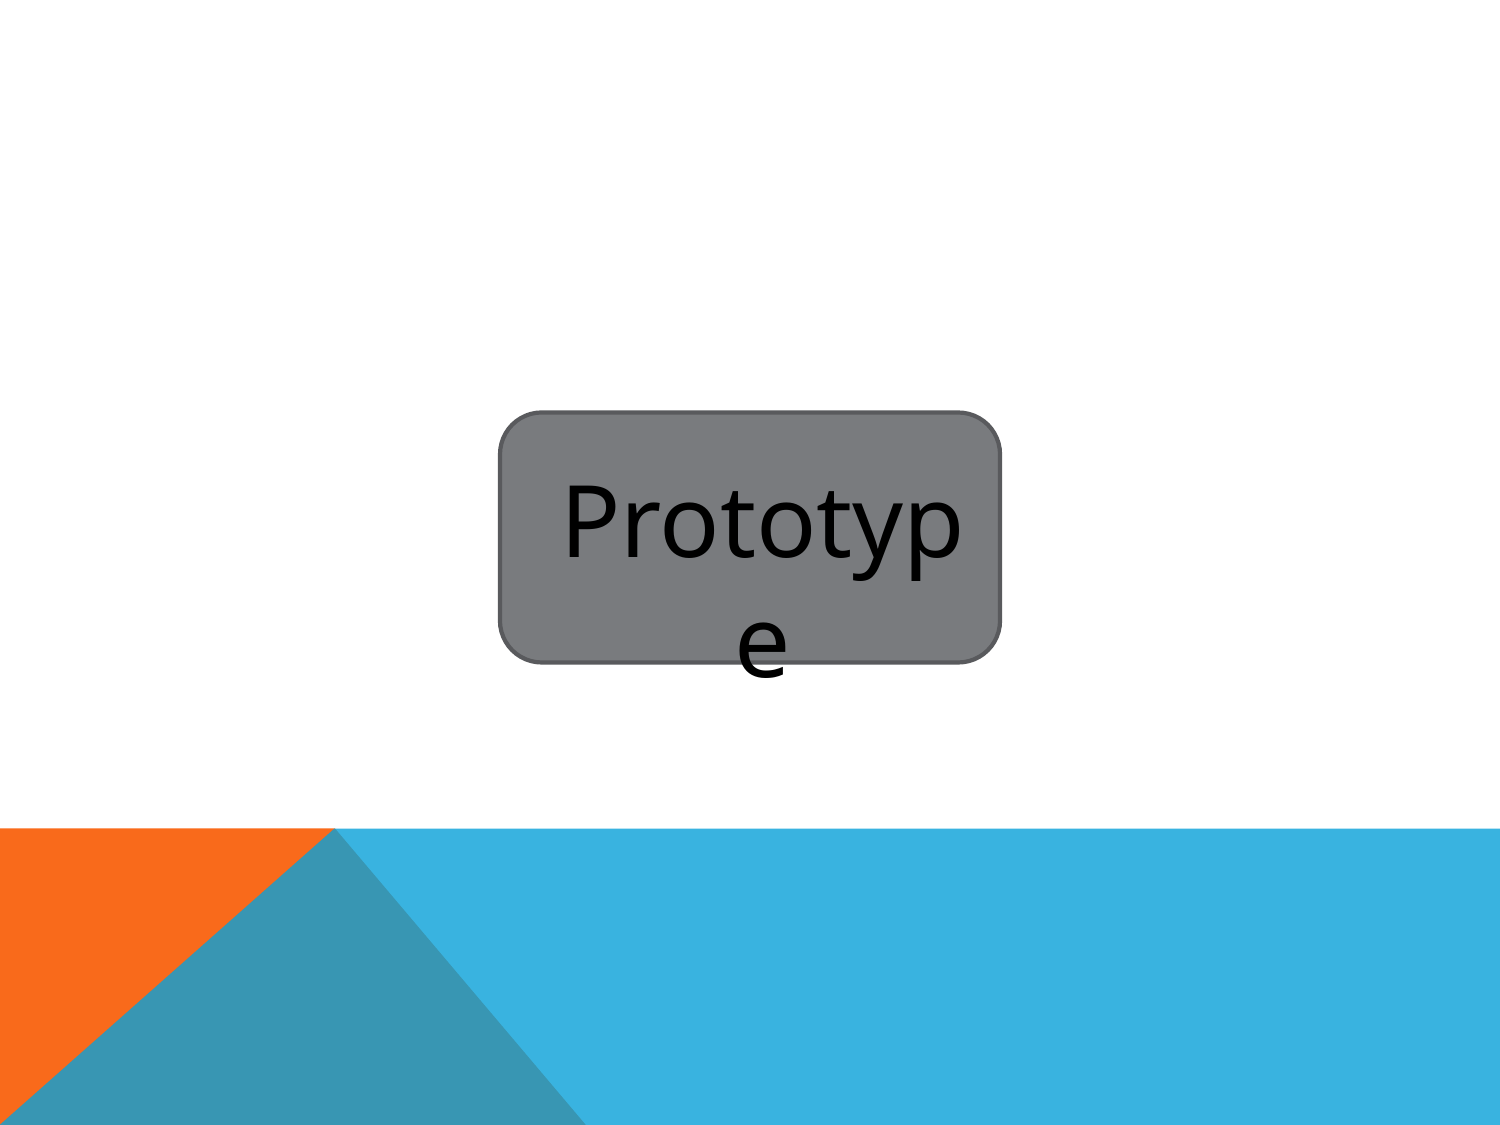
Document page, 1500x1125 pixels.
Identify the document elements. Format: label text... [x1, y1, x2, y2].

text_box [497, 410, 1003, 662]
text_box Prototype [525, 449, 1000, 705]
